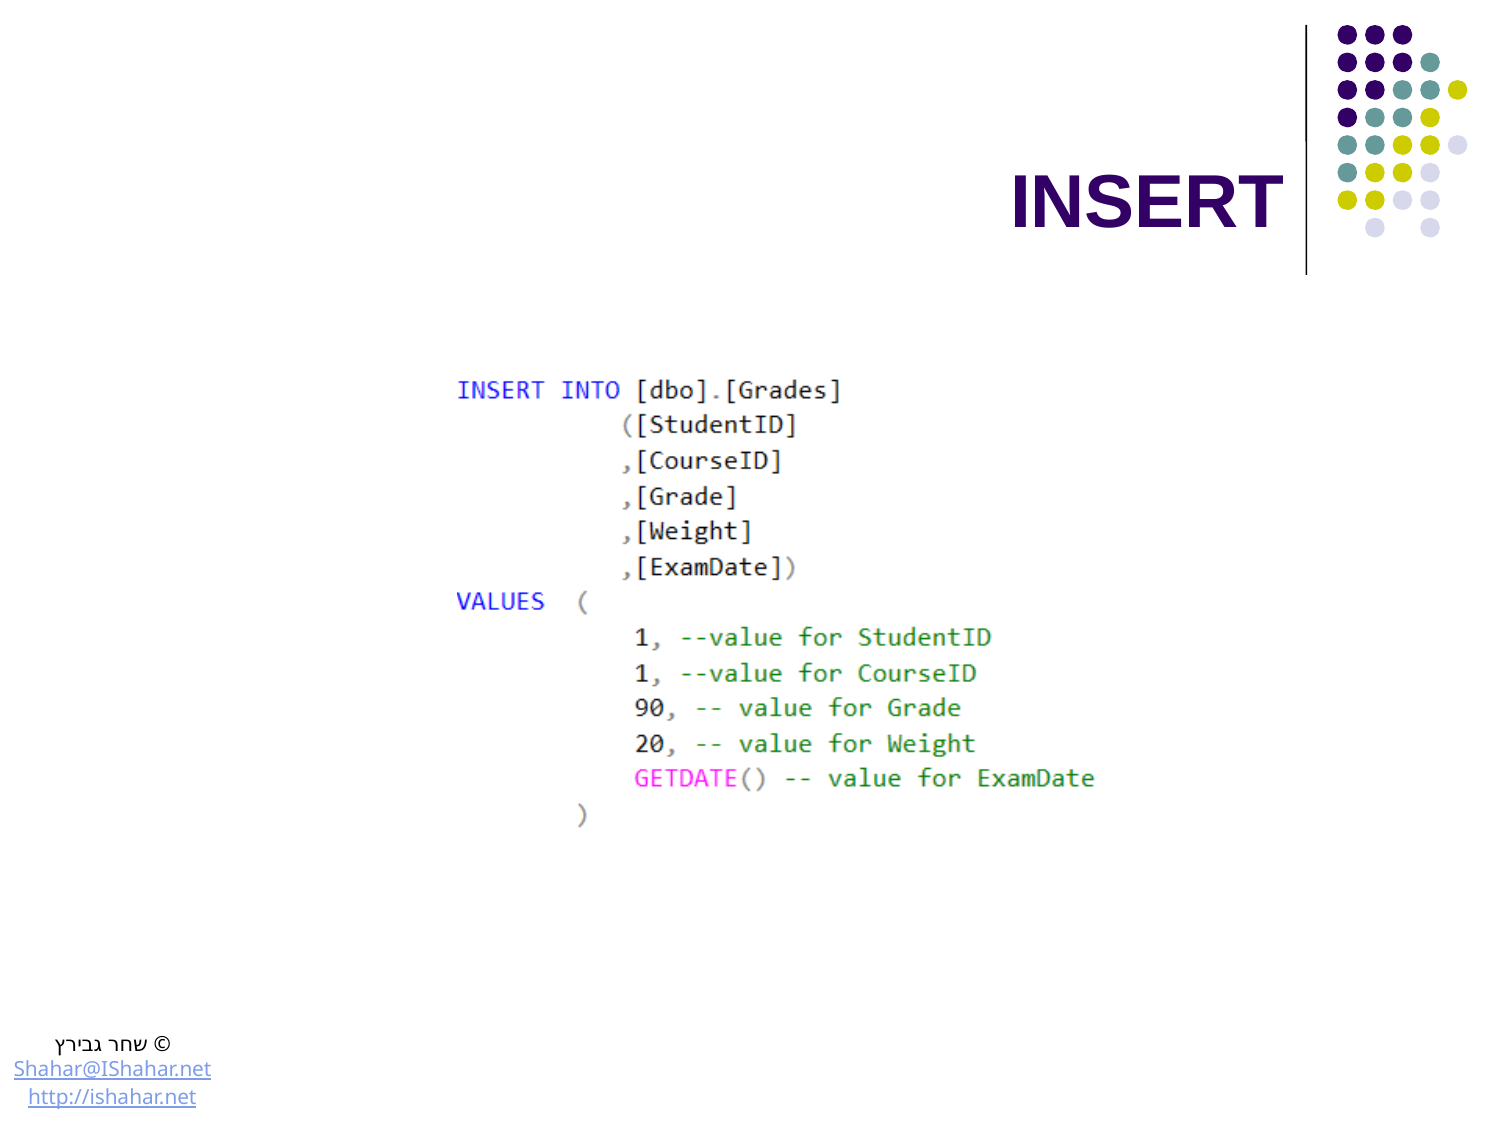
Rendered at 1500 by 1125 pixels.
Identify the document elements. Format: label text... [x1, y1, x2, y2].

footer © שחר גבירץ Shahar@IShahar.net http://ishahar.net [0, 1023, 350, 1099]
title INSERT [37, 37, 1300, 250]
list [456, 369, 1131, 855]
